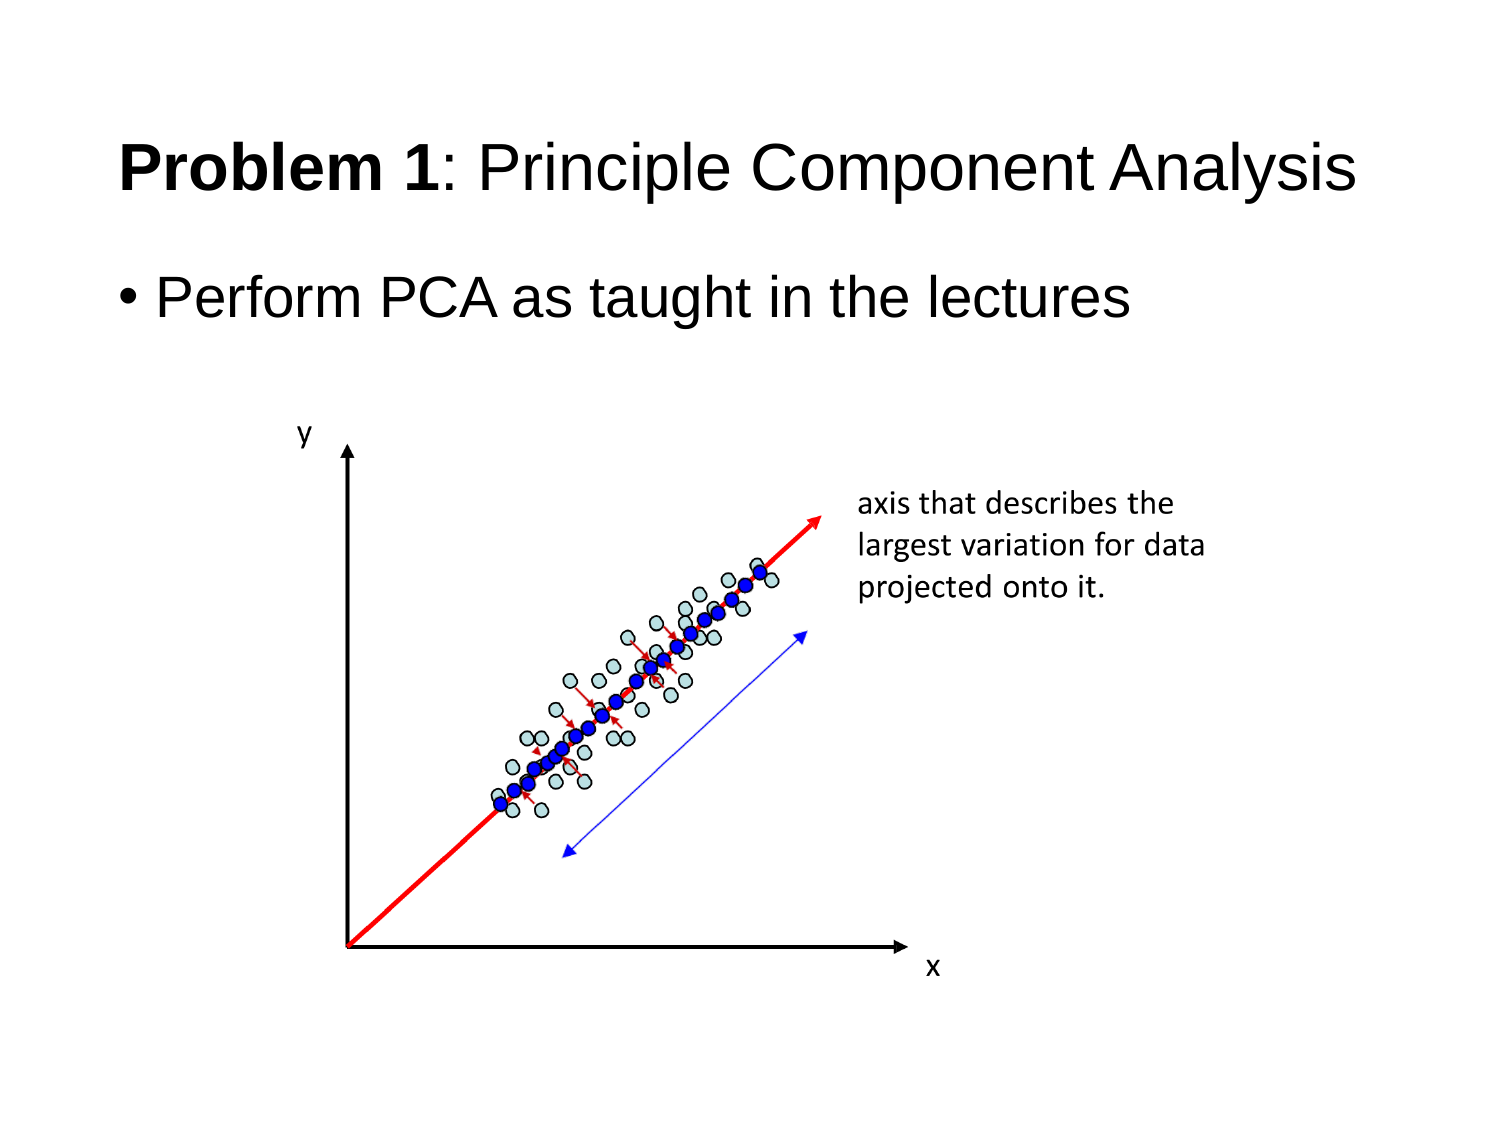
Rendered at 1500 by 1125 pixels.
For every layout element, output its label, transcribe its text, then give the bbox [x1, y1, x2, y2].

list Perform PCA as taught in the lectures [103, 260, 1397, 1014]
title Problem 1: Principle Component Analysis [103, 59, 1397, 260]
picture [291, 420, 1209, 980]
